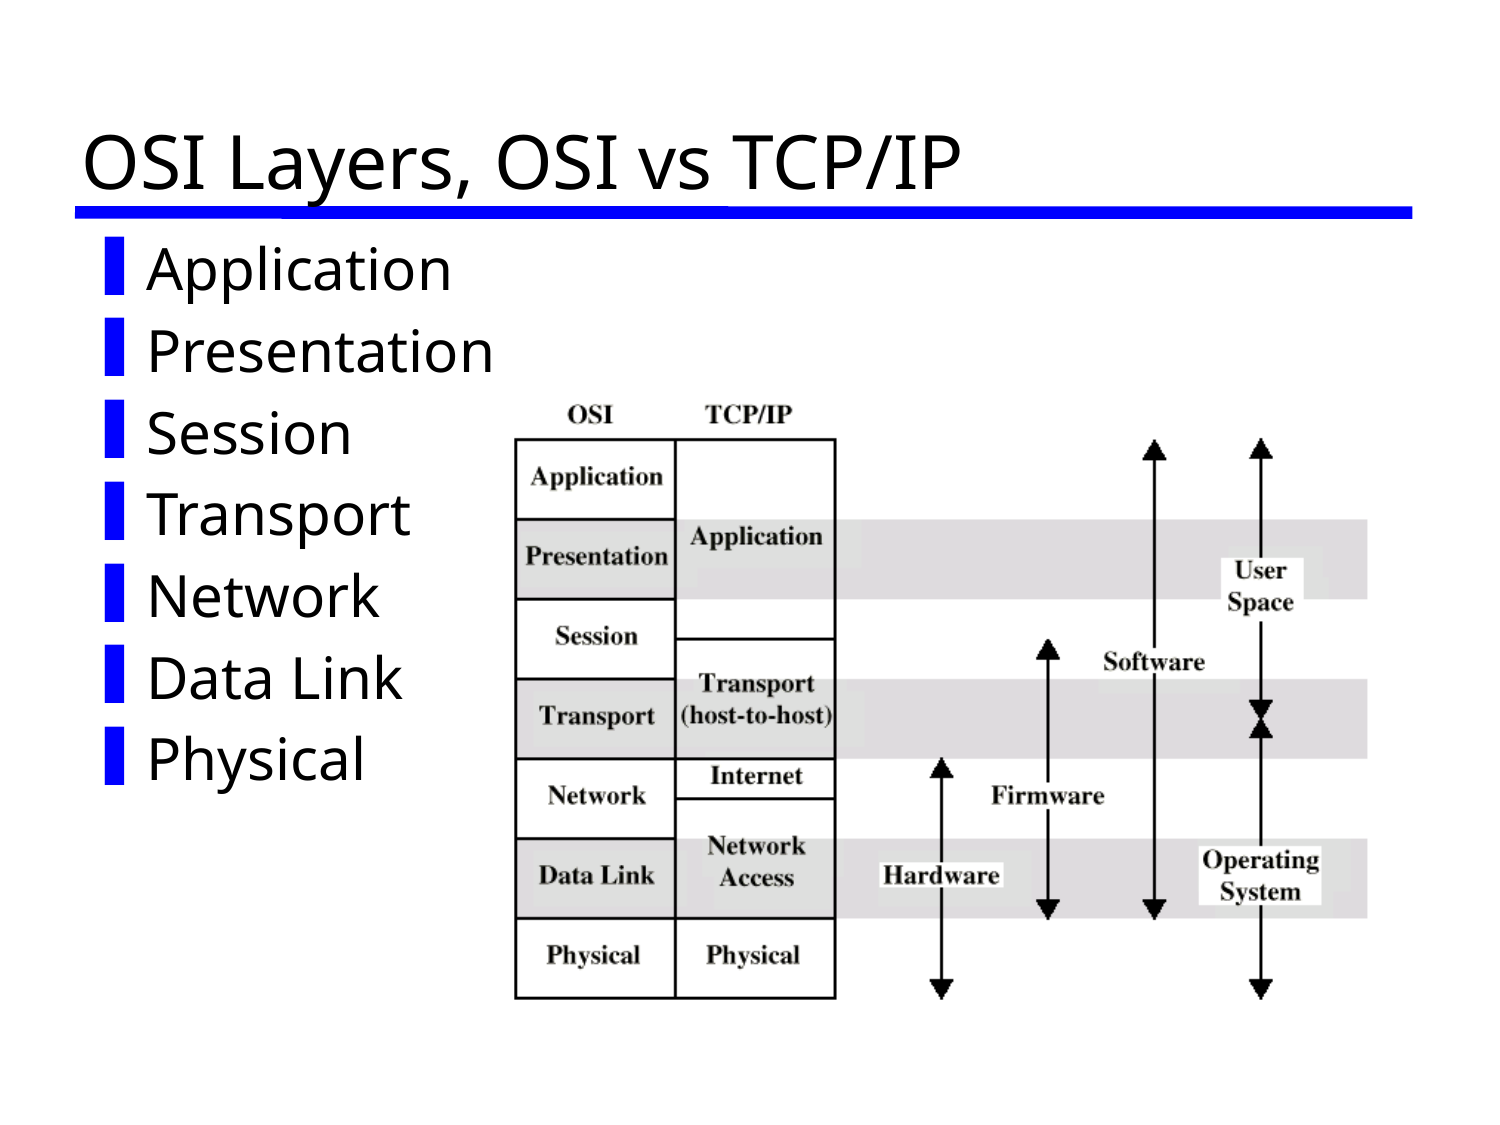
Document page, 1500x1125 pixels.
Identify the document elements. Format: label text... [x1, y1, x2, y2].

title OSI Layers, OSI vs TCP/IP [66, 24, 1413, 213]
picture [513, 396, 1443, 1012]
list Application Presentation Session Transport Network Data Link Physical [75, 224, 1417, 994]
